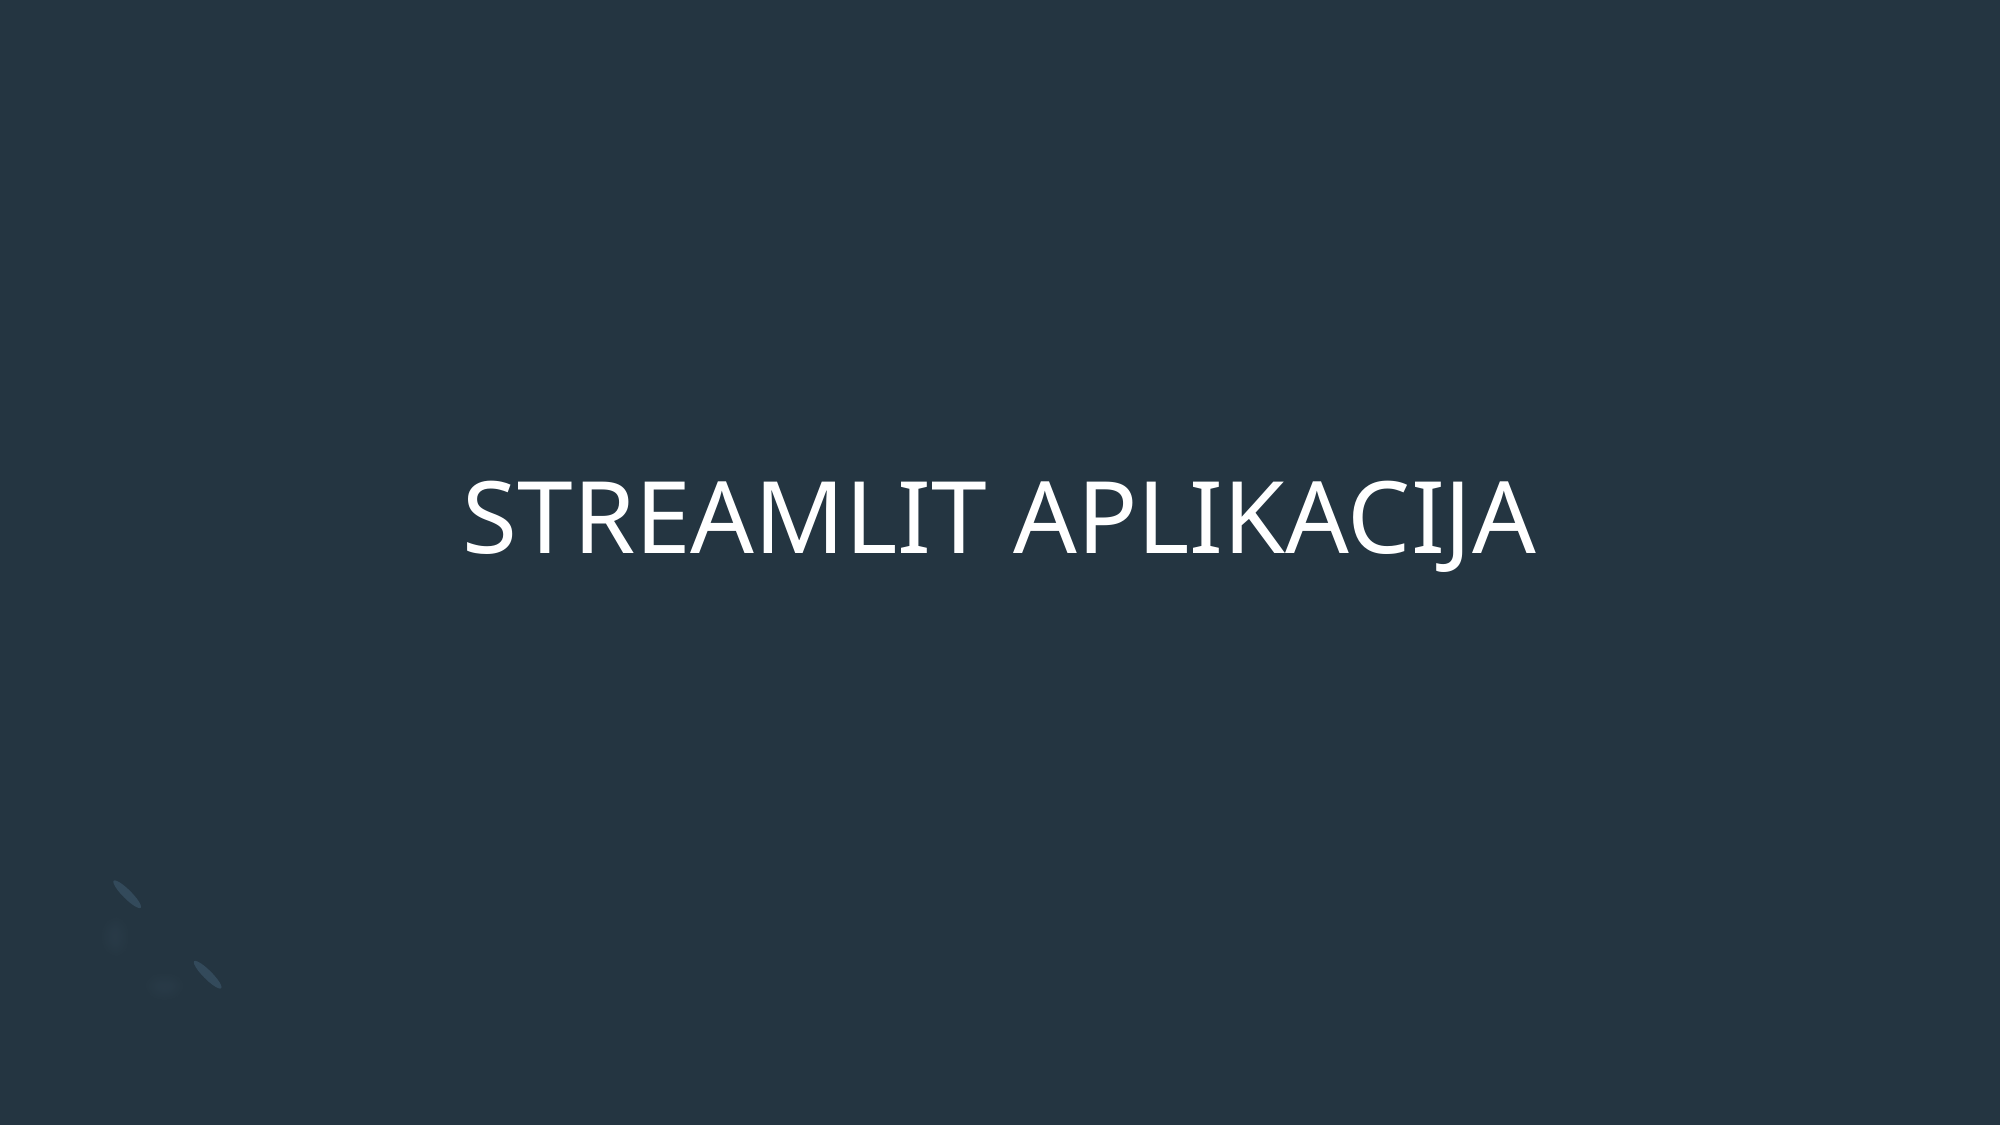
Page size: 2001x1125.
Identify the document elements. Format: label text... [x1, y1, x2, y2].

title STREAMLIT APLIKACIJA [90, 453, 1910, 672]
